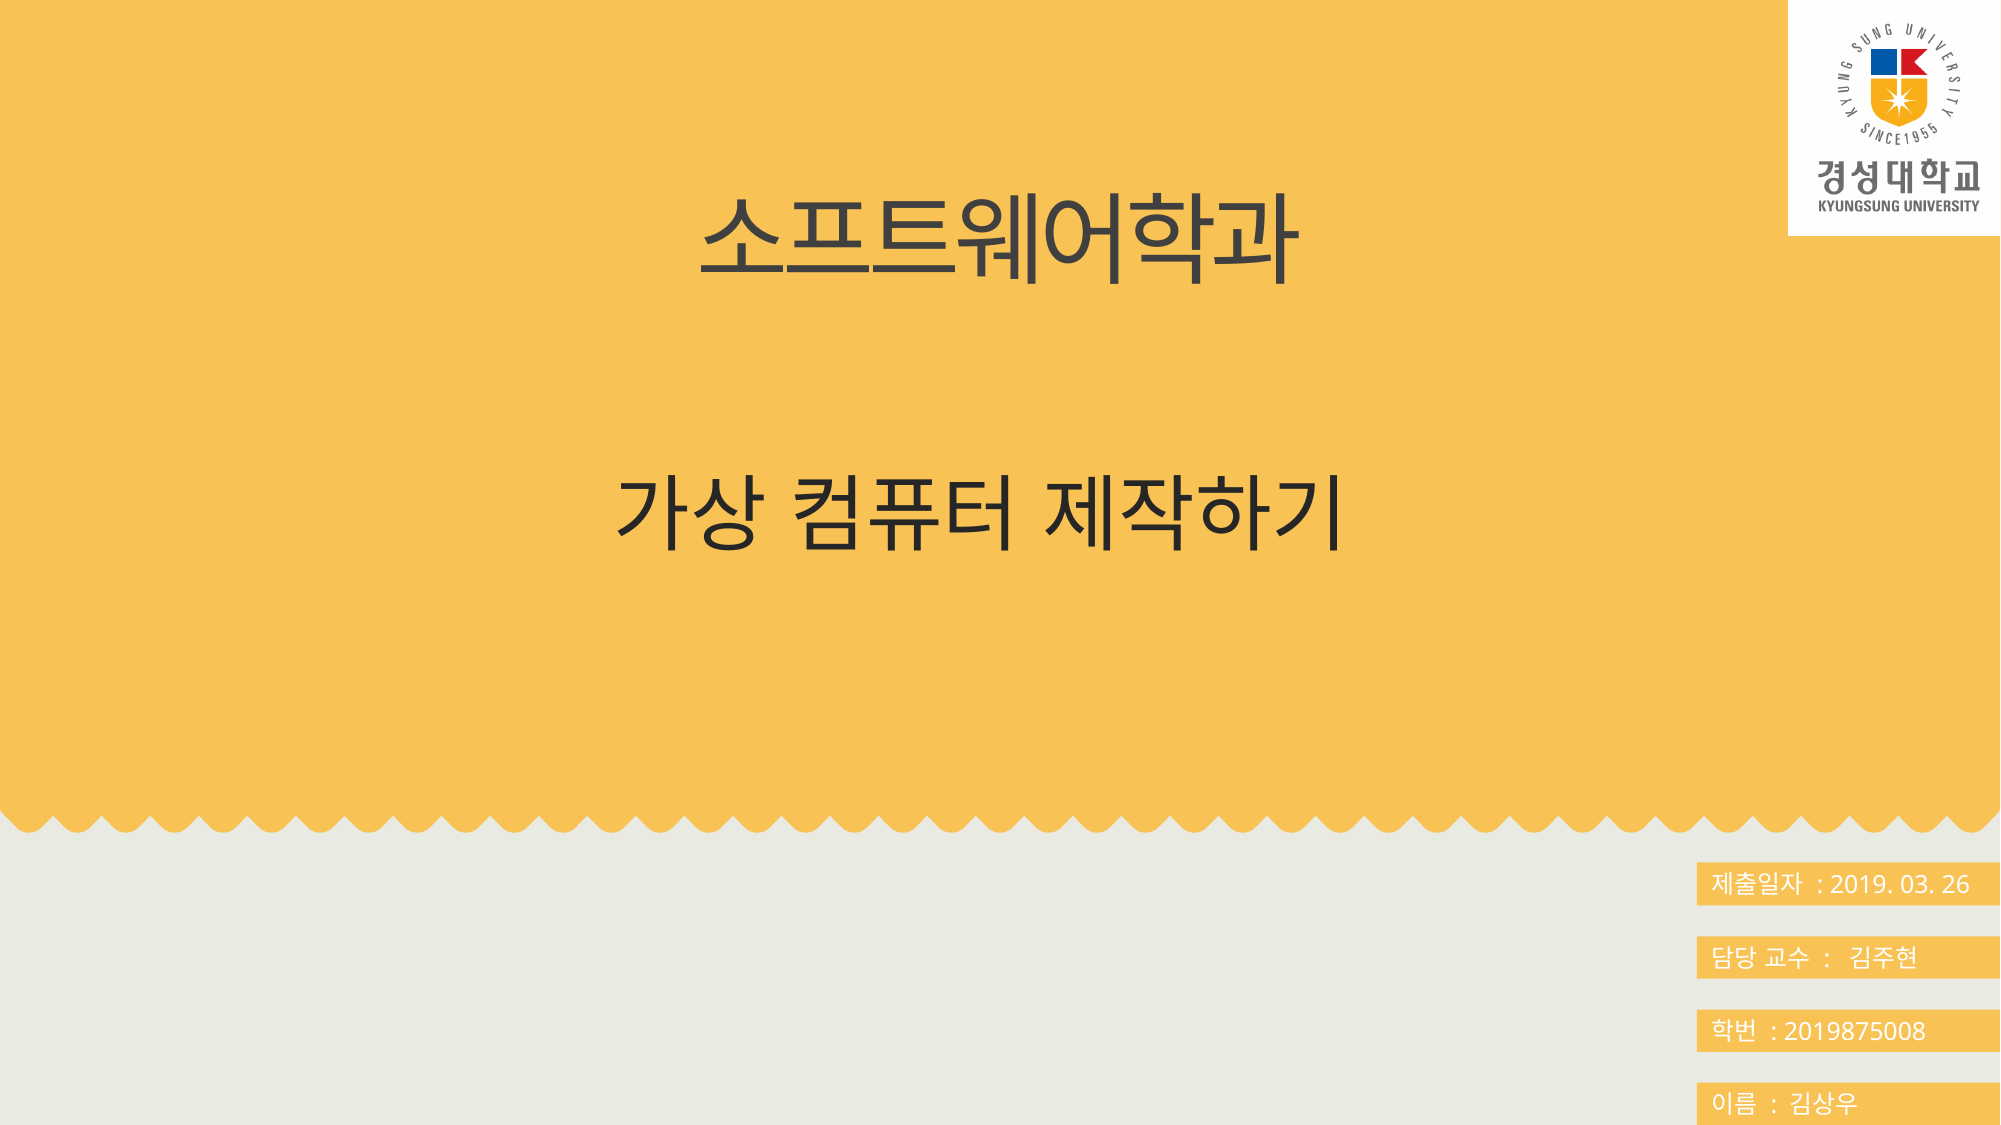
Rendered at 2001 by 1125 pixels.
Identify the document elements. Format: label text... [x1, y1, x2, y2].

text_box 이름 : 김상우 [1696, 1082, 2000, 1125]
text_box 소프트웨어학과 [511, 169, 1489, 304]
picture [1788, 0, 2000, 236]
text_box 가상 컴퓨터 제작하기 [366, 391, 1619, 631]
text_box 담당 교수 : 김주현 [1696, 935, 2000, 980]
text_box 제출일자 : 2019. 03. 26 [1696, 861, 2000, 906]
text_box 학번 : 2019875008 [1696, 1009, 2000, 1053]
